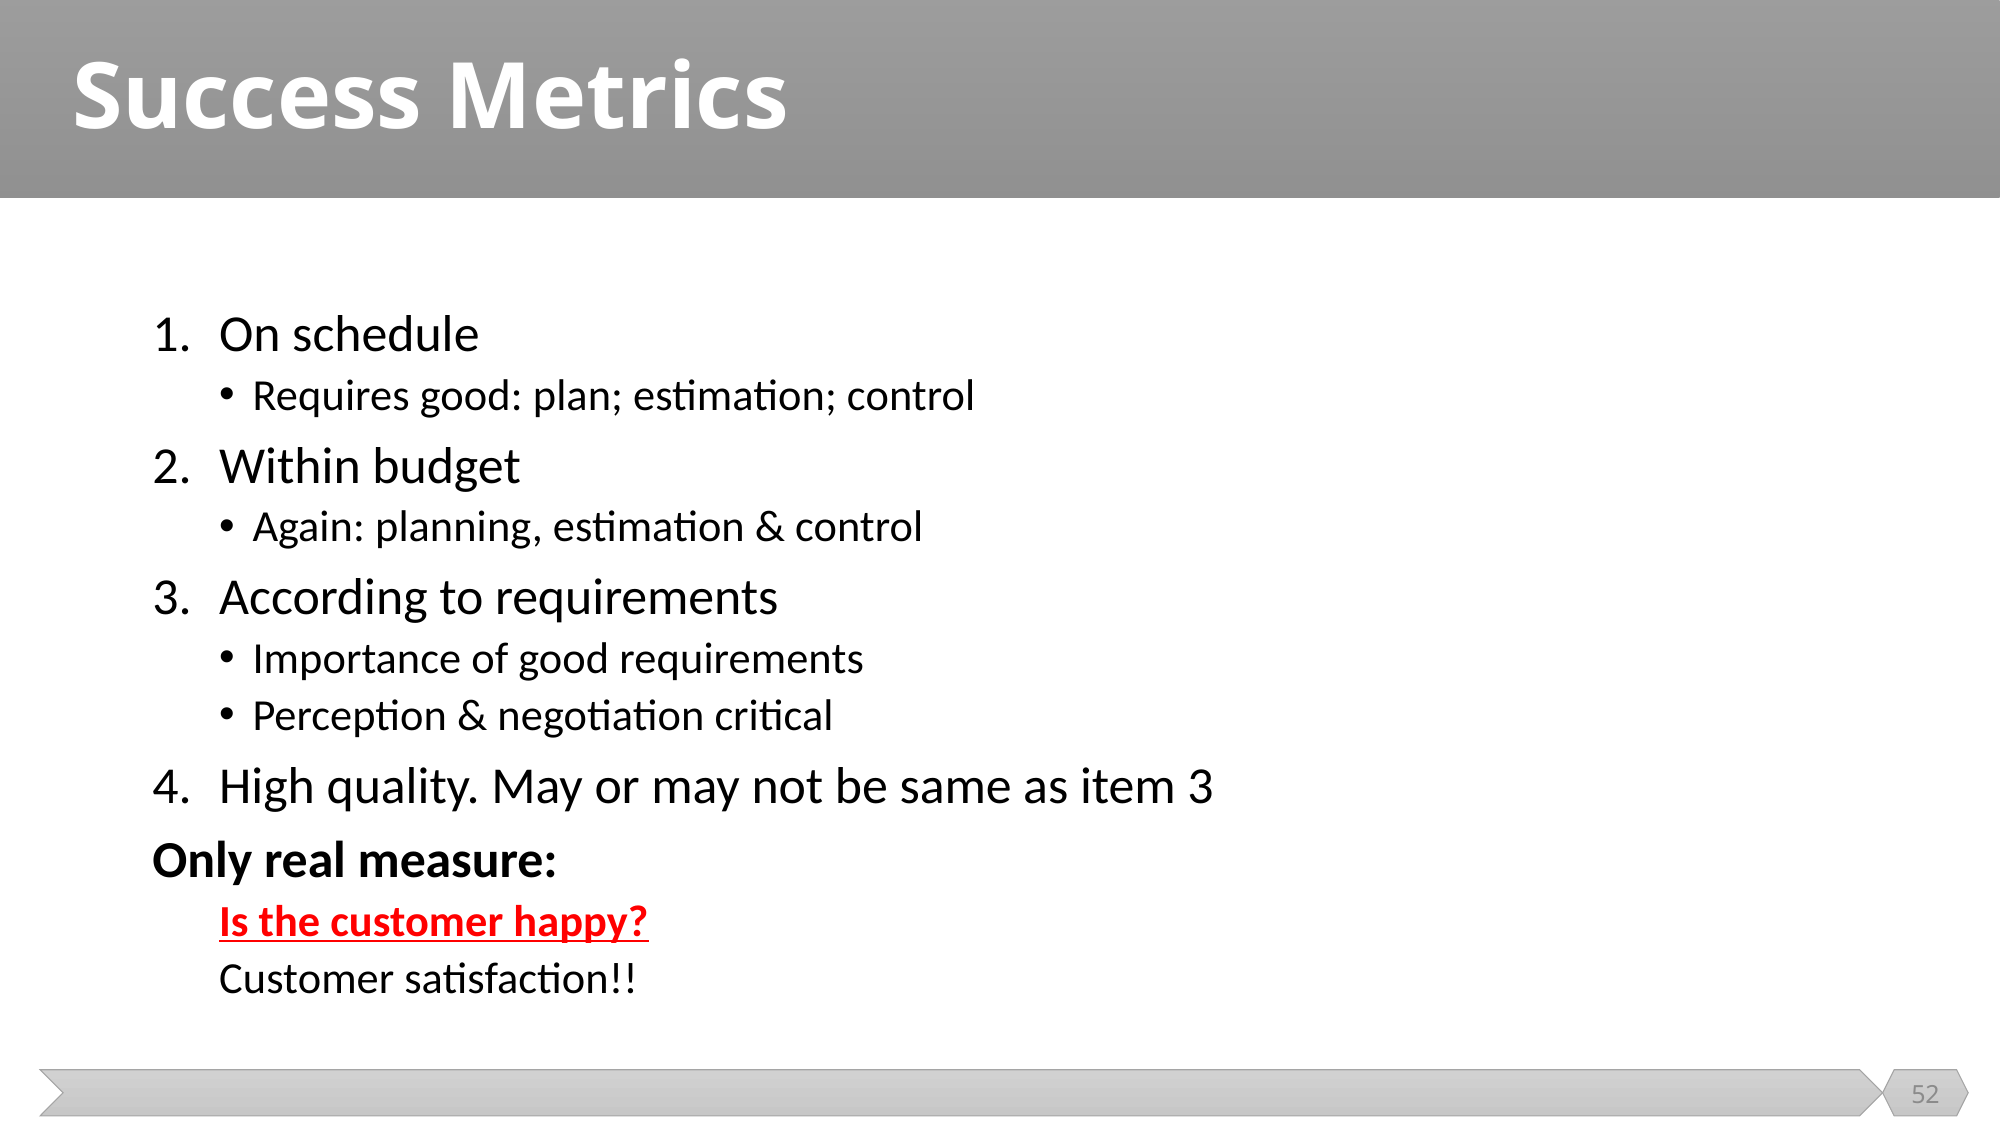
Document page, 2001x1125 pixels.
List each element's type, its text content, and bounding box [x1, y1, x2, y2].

slide_number 52 [1882, 1065, 1969, 1125]
title Success Metrics [56, 0, 1969, 199]
list On schedule Requires good: plan; estimation; control Within budget Again: planning, estimation & control According to requirements Importance of good requirements Perception & negotiation critical High quality. May or may not be same as item 3 Only real measure: Is the customer happy? Customer satisfaction!! [137, 299, 1863, 1014]
